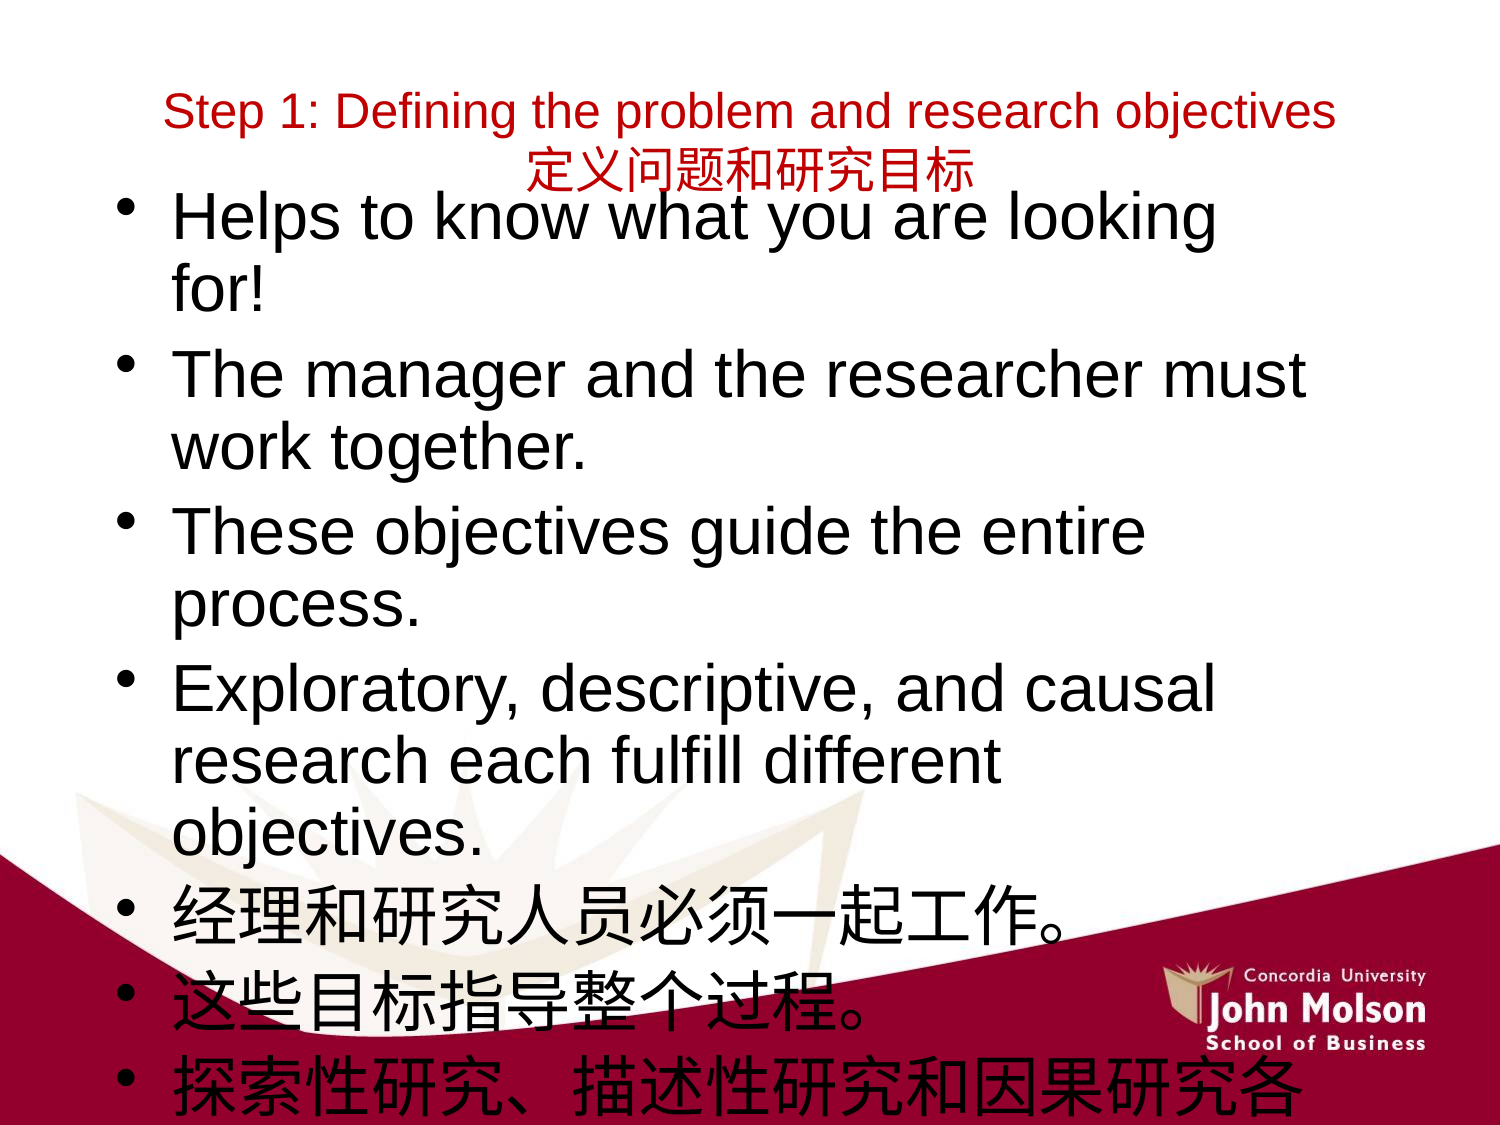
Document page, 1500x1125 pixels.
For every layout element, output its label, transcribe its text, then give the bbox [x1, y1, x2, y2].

title Step 1: Defining the problem and research objectives 定义问题和研究目标 [74, 44, 1426, 233]
list Helps to know what you are looking for! The manager and the researcher must work together. These objectives guide the entire process. Exploratory, descriptive, and causal research each fulfill different objectives. 经理和研究人员必须一起工作。 这些目标指导整个过程。 探索性研究、描述性研究和因果研究各自实现不同的目标。 [99, 233, 1338, 918]
picture [0, 0, 1500, 1125]
